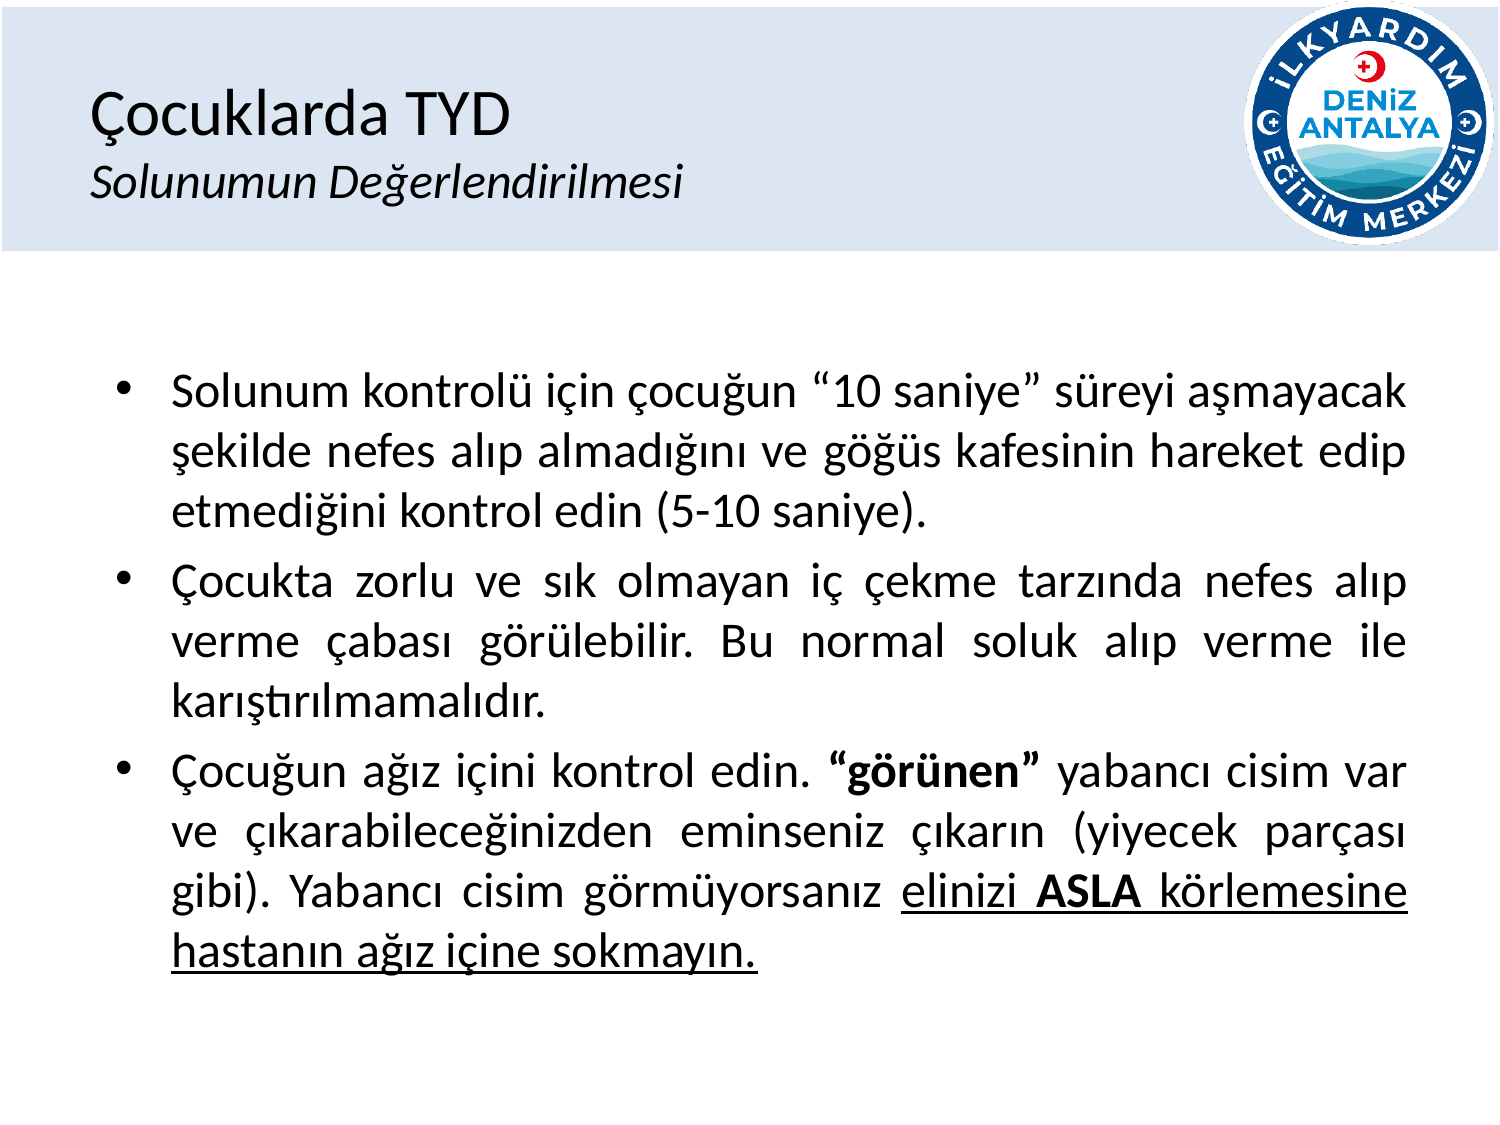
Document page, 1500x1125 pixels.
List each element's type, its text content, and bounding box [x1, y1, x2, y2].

text_box Solunum kontrolü için çocuğun “10 saniye” süreyi aşmayacak şekilde nefes alıp almadığını ve göğüs kafesinin hareket edip etmediğini kontrol edin (5-10 saniye). Çocukta zorlu ve sık olmayan iç çekme tarzında nefes alıp verme çabası görülebilir. Bu normal soluk alıp verme ile karıştırılmamalıdır. Çocuğun ağız içini kontrol edin. “görünen” yabancı cisim var ve çıkarabileceğinizden eminseniz çıkarın (yiyecek parçası gibi). Yabancı cisim görmüyorsanız elinizi ASLA körlemesine hastanın ağız içine sokmayın. [100, 349, 1424, 941]
text_box [1491, 5, 1500, 253]
title Çocuklarda TYD Solunumun Değerlendirilmesi [75, 45, 1239, 233]
picture [1244, 0, 1494, 245]
text_box [0, 5, 1247, 253]
